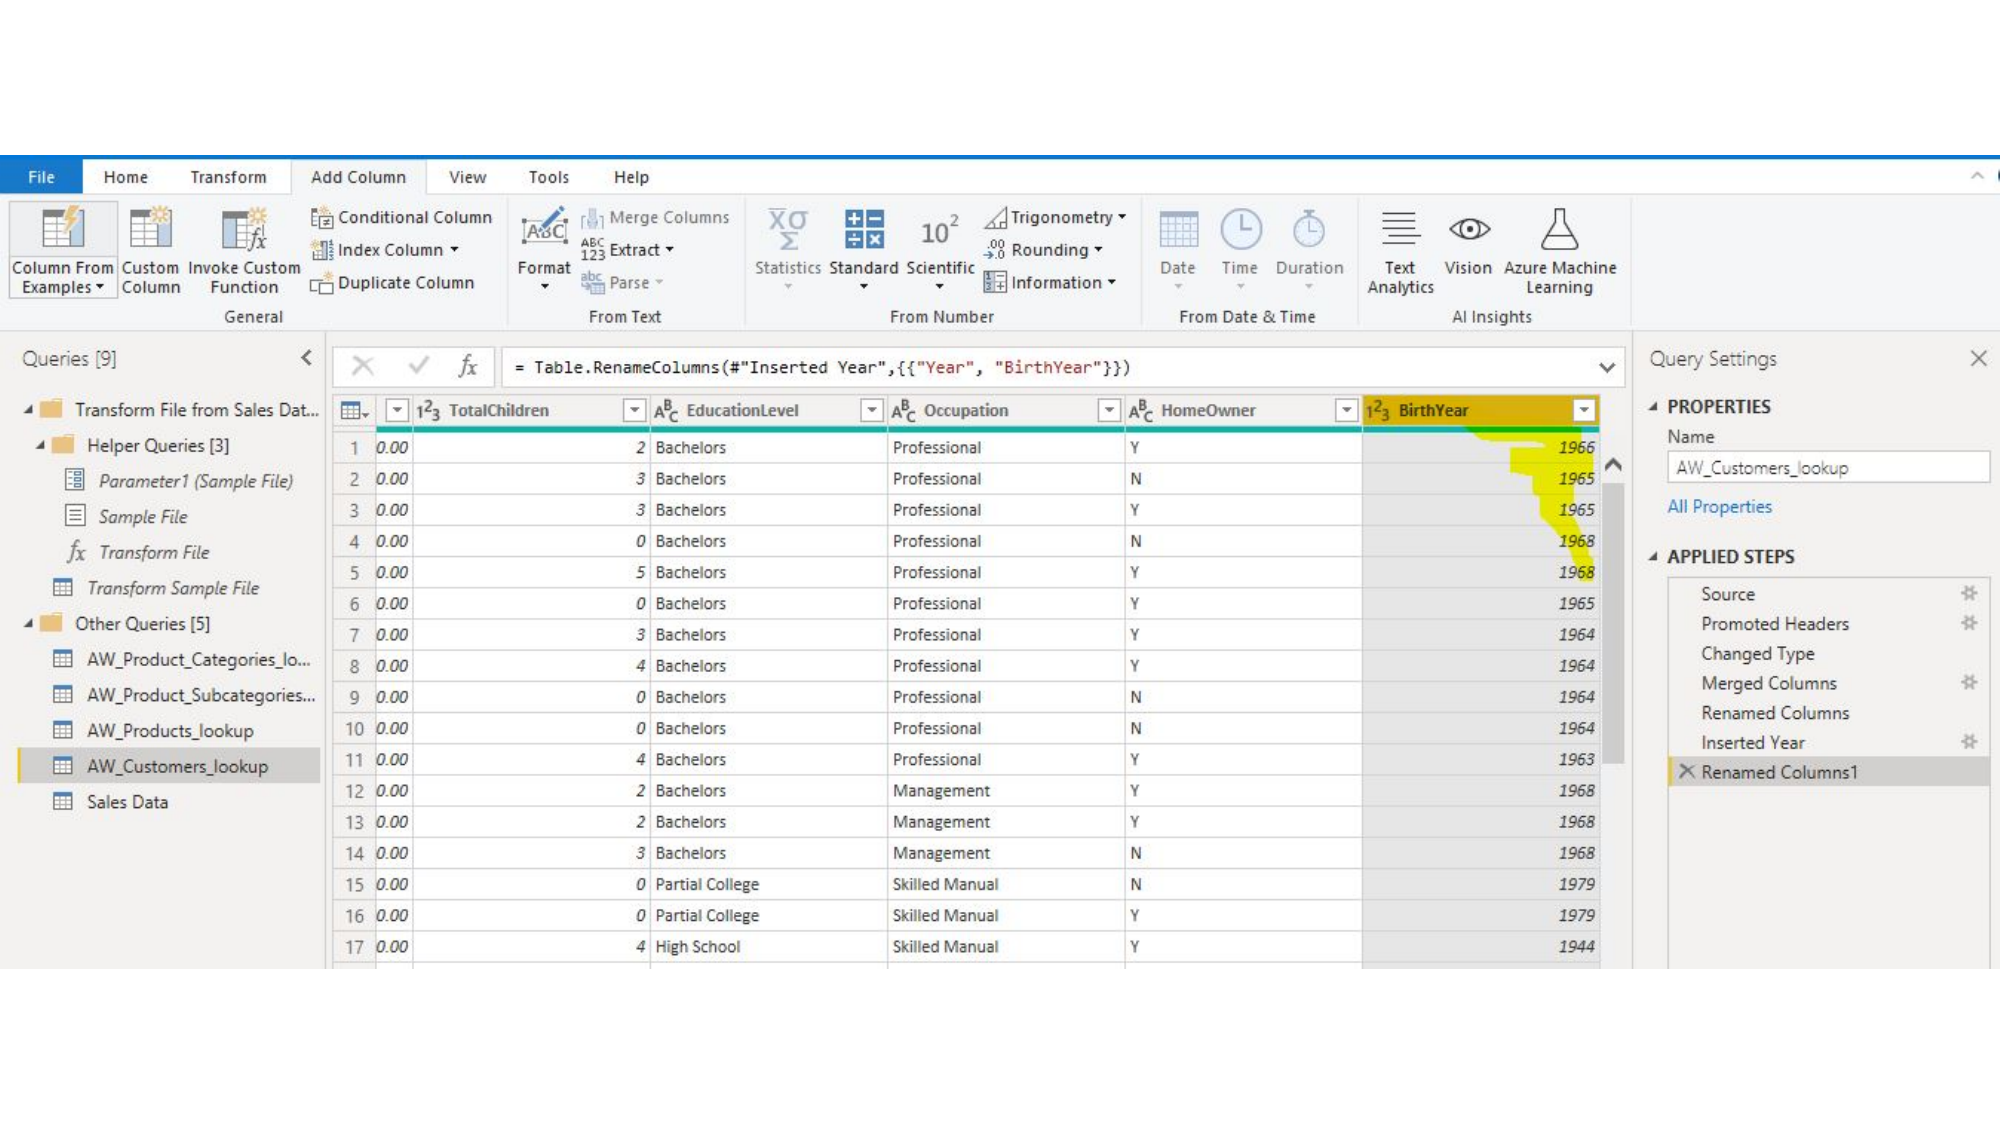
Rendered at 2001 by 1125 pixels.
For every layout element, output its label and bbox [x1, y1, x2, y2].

picture [0, 155, 2000, 969]
